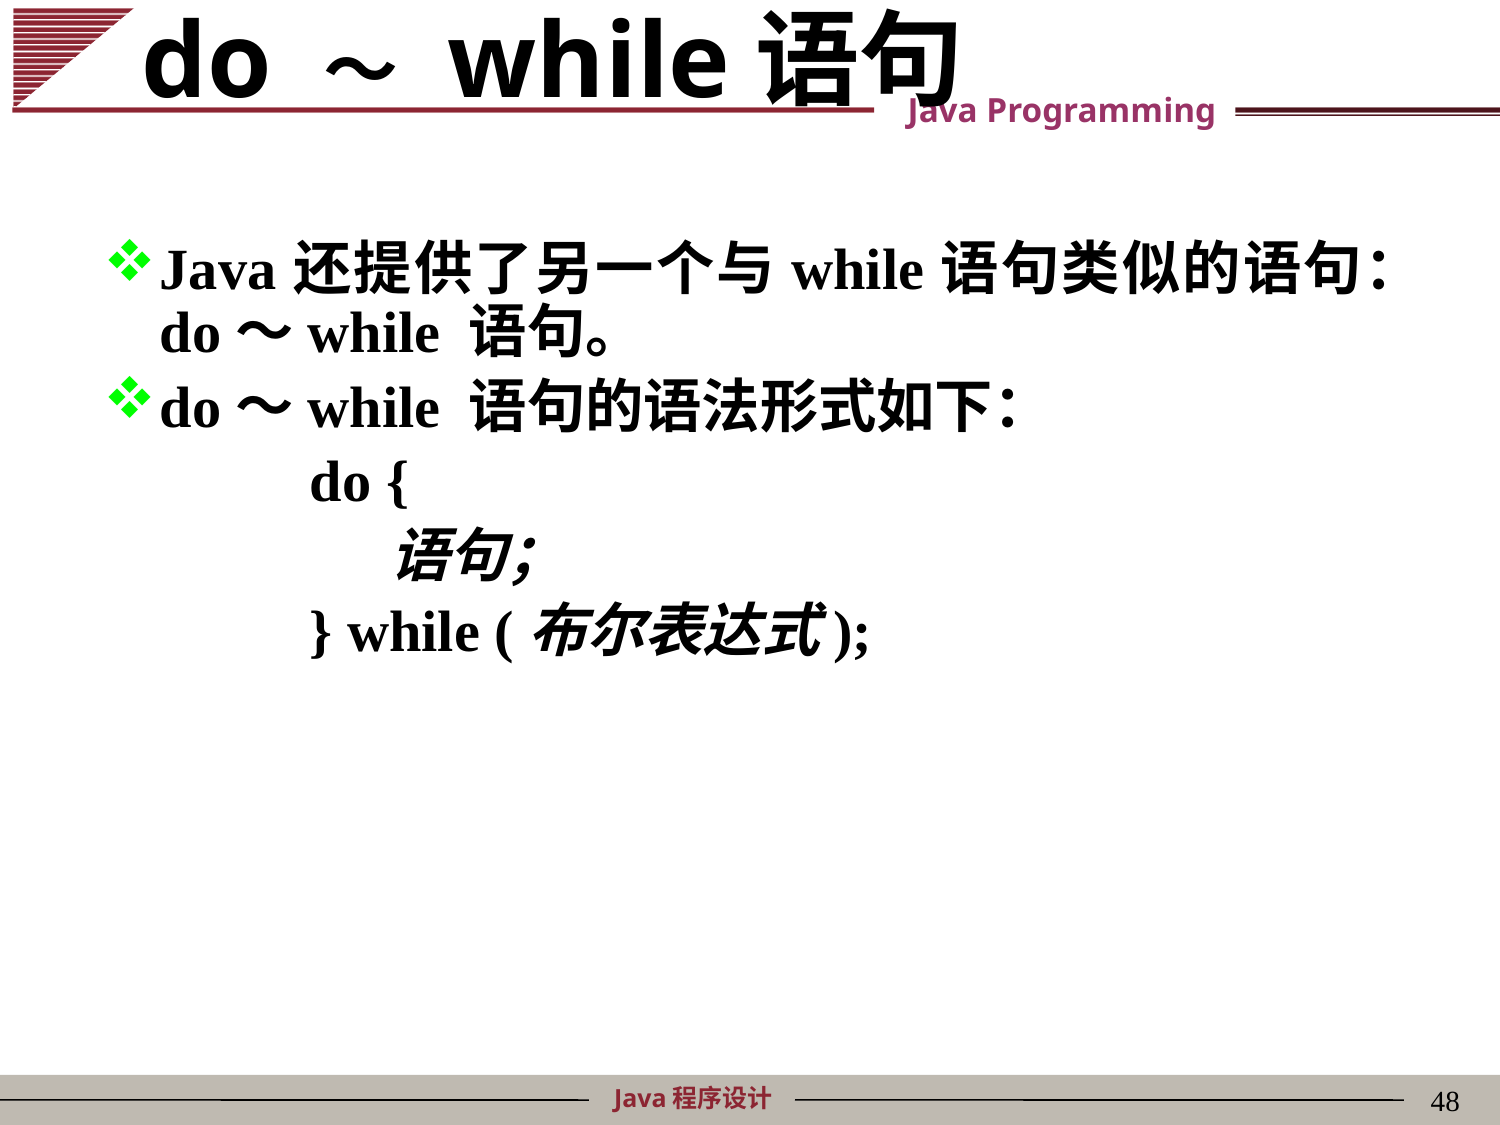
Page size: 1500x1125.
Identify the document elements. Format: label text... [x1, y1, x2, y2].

picture [12, 7, 875, 114]
title do ～ while语句 [126, 0, 1402, 75]
picture [1235, 107, 1500, 116]
list Java还提供了另一个与while语句类似的语句：do～while 语句。 do～while 语句的语法形式如下： do { 语句； } while (布尔表达式); [88, 231, 1380, 945]
